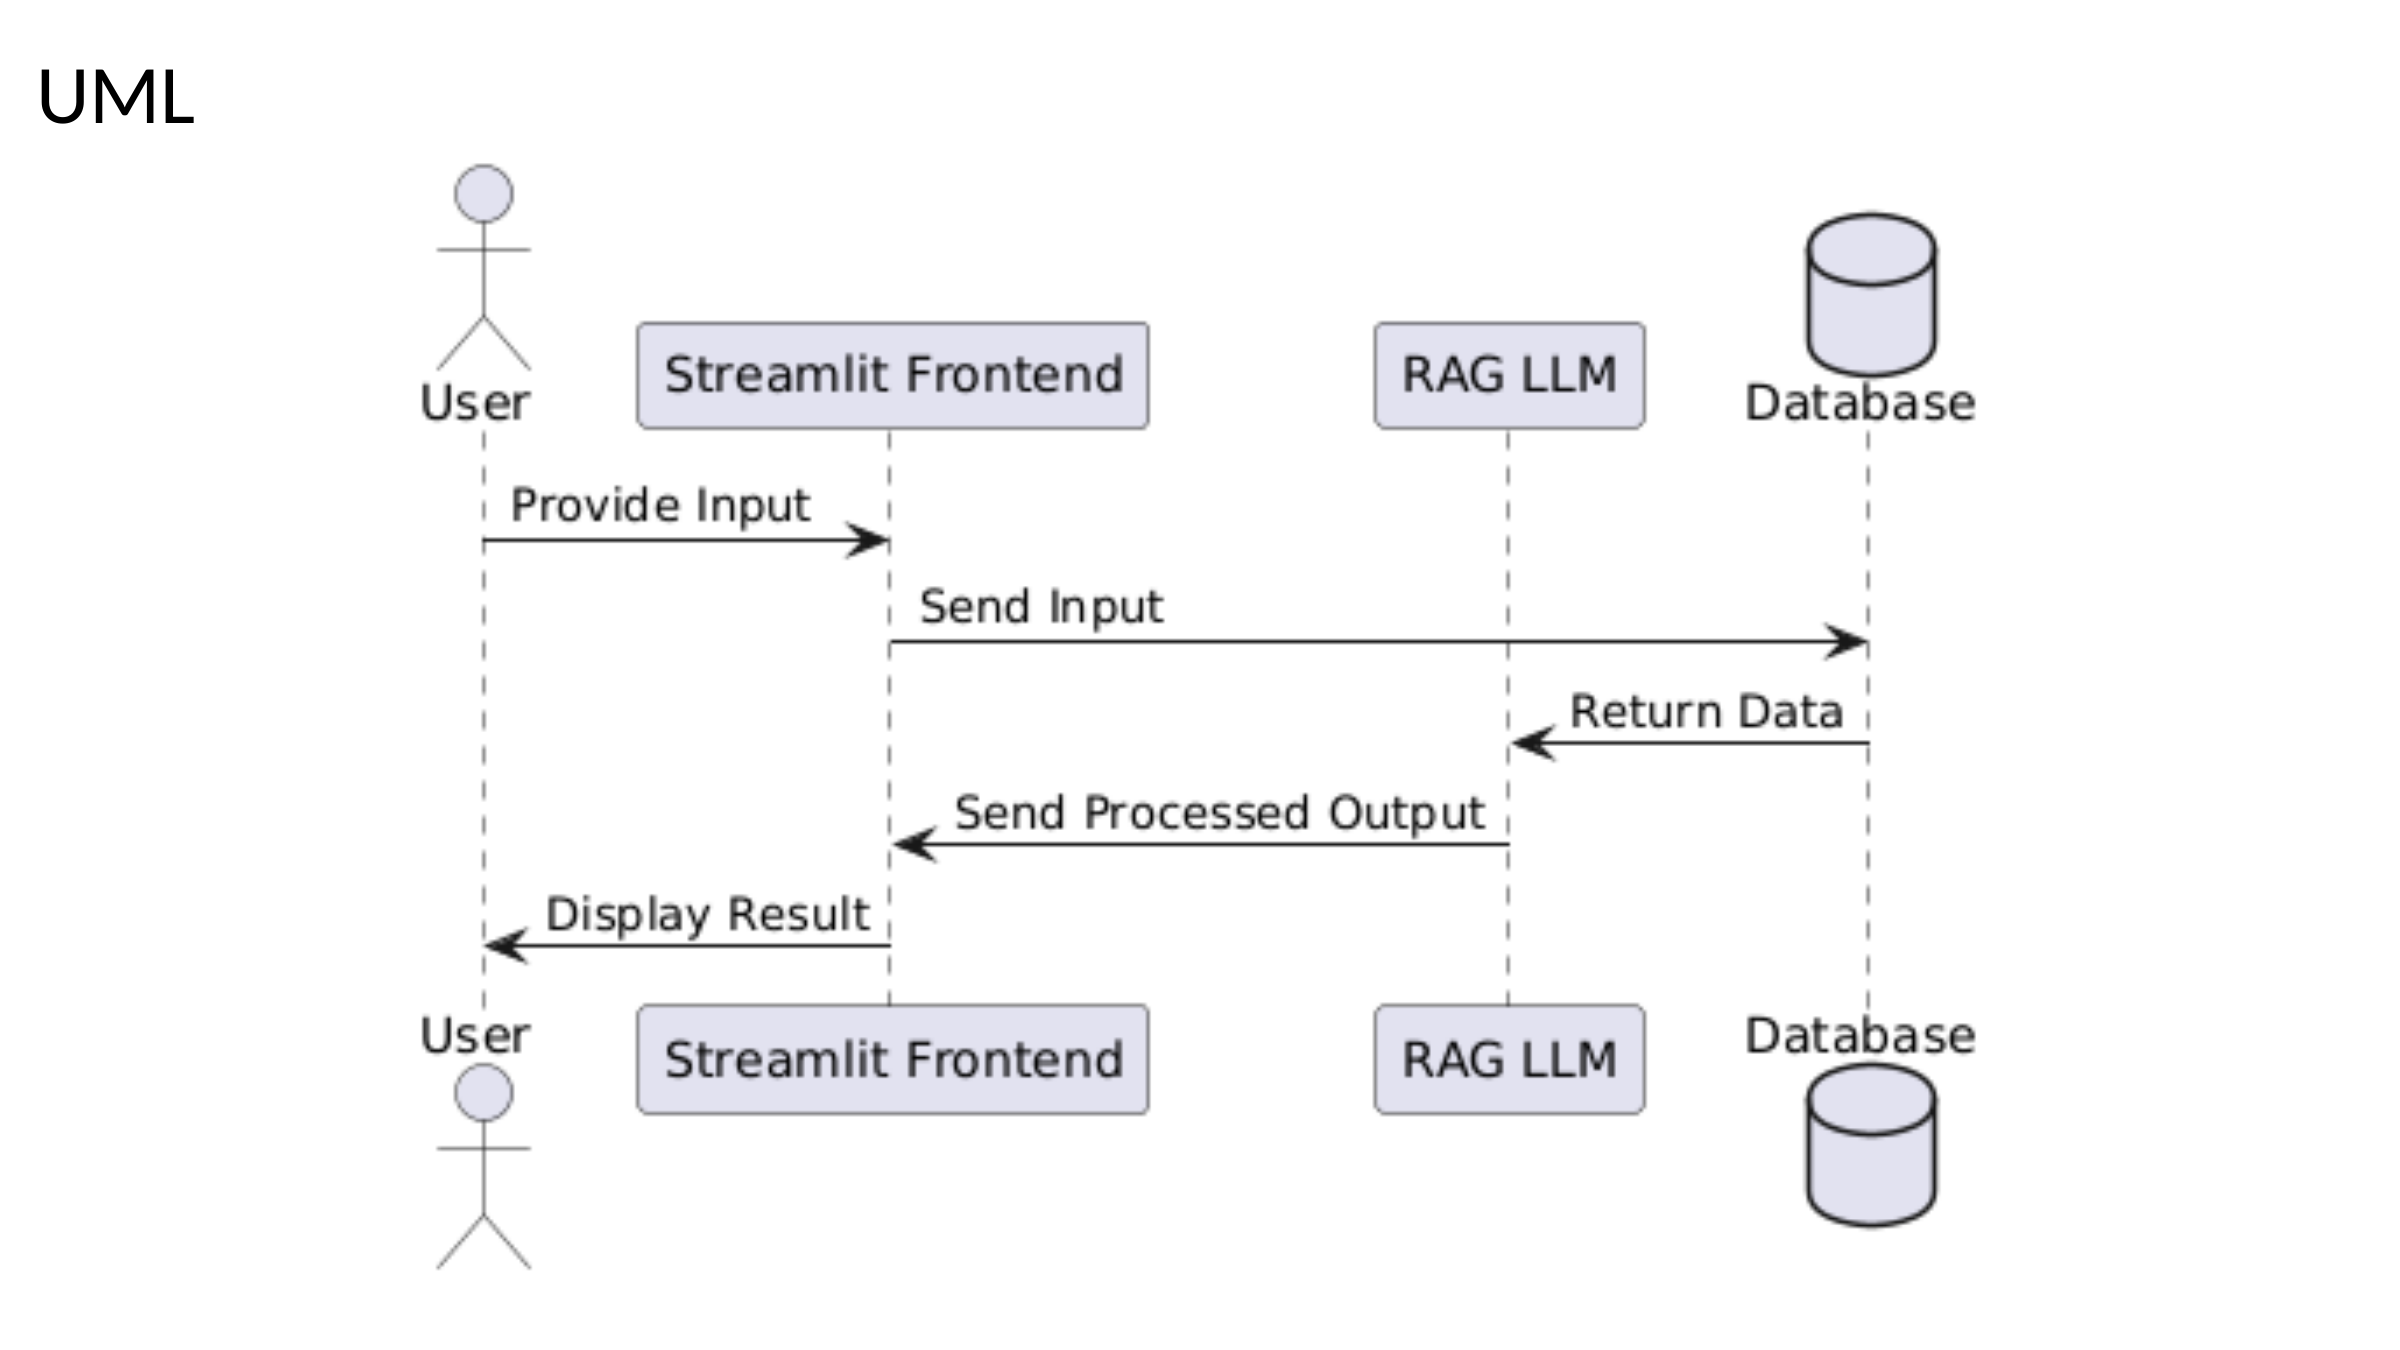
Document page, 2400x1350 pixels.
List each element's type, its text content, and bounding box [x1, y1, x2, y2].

picture [403, 148, 1997, 1288]
text_box UML [21, 32, 732, 148]
